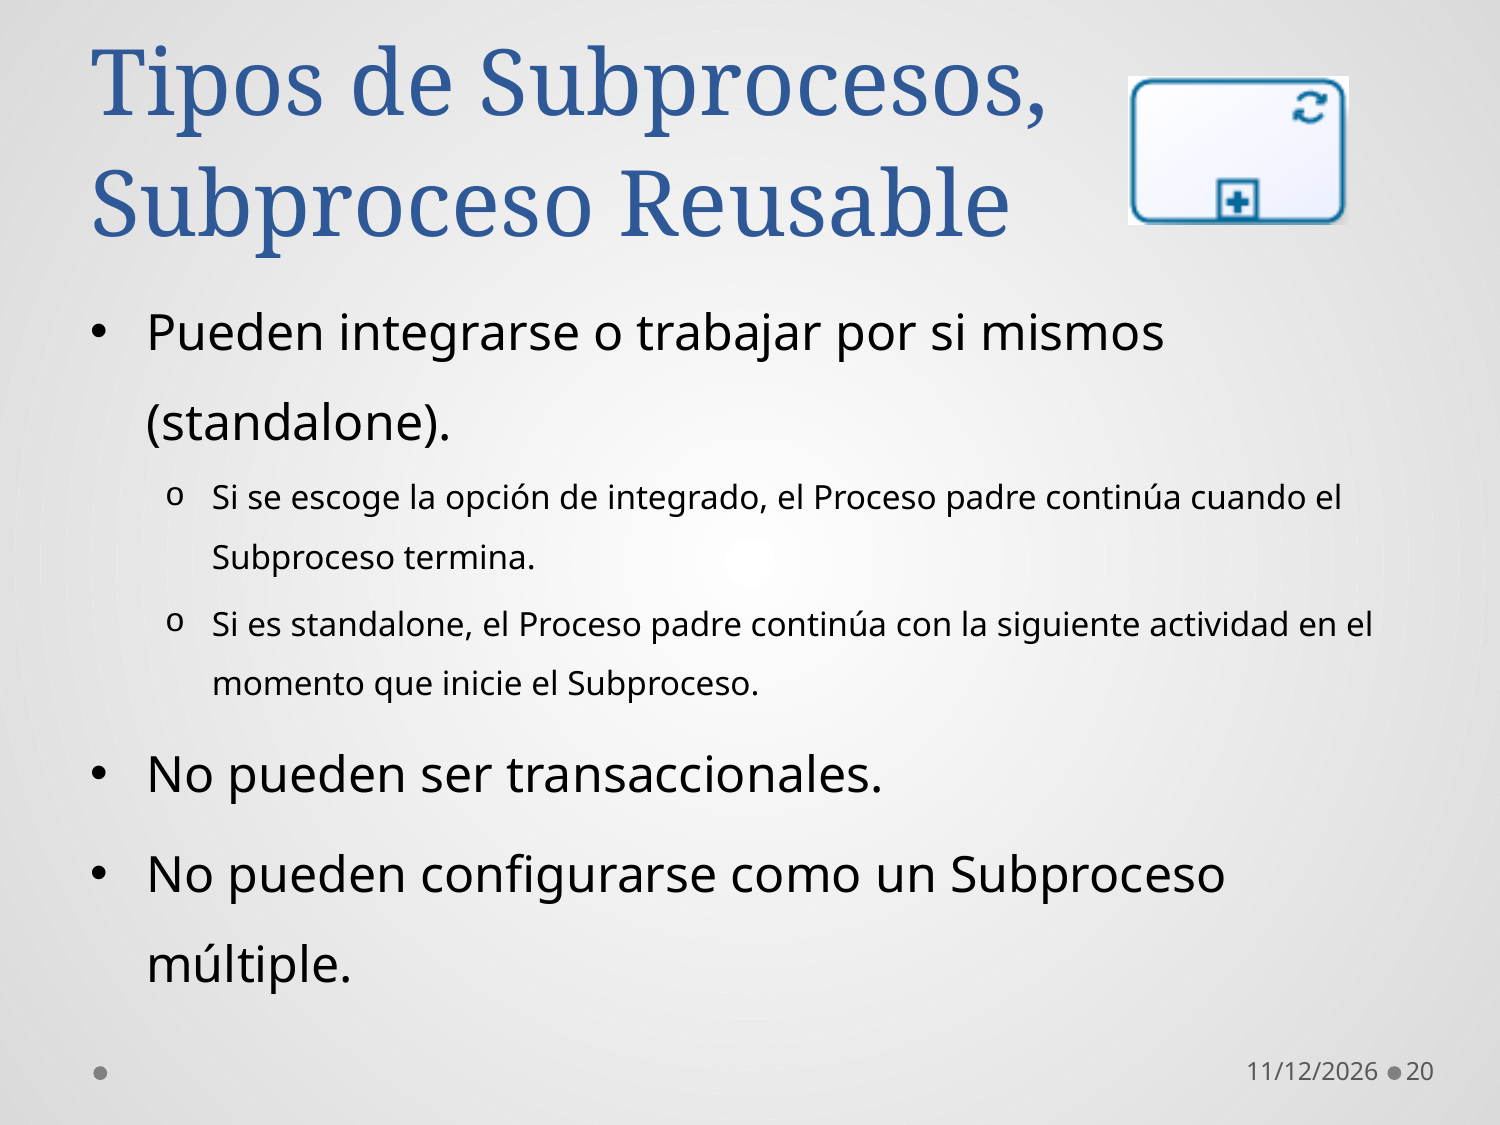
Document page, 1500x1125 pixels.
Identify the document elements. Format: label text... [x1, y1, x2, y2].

slide_number 20 [1401, 1042, 1494, 1103]
picture [1127, 76, 1349, 225]
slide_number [1043, 1042, 1386, 1103]
list Pueden integrarse o trabajar por si mismos (standalone). Si se escoge la opción de integrado, el Proceso padre continúa cuando el Subproceso termina. Si es standalone, el Proceso padre continúa con la siguiente actividad en el momento que inicie el Subproceso. No pueden ser transaccionales. No pueden configurarse como un Subproceso múltiple. [75, 262, 1425, 1005]
title Tipos de Subprocesos, Subproceso Reusable [75, 0, 1425, 262]
